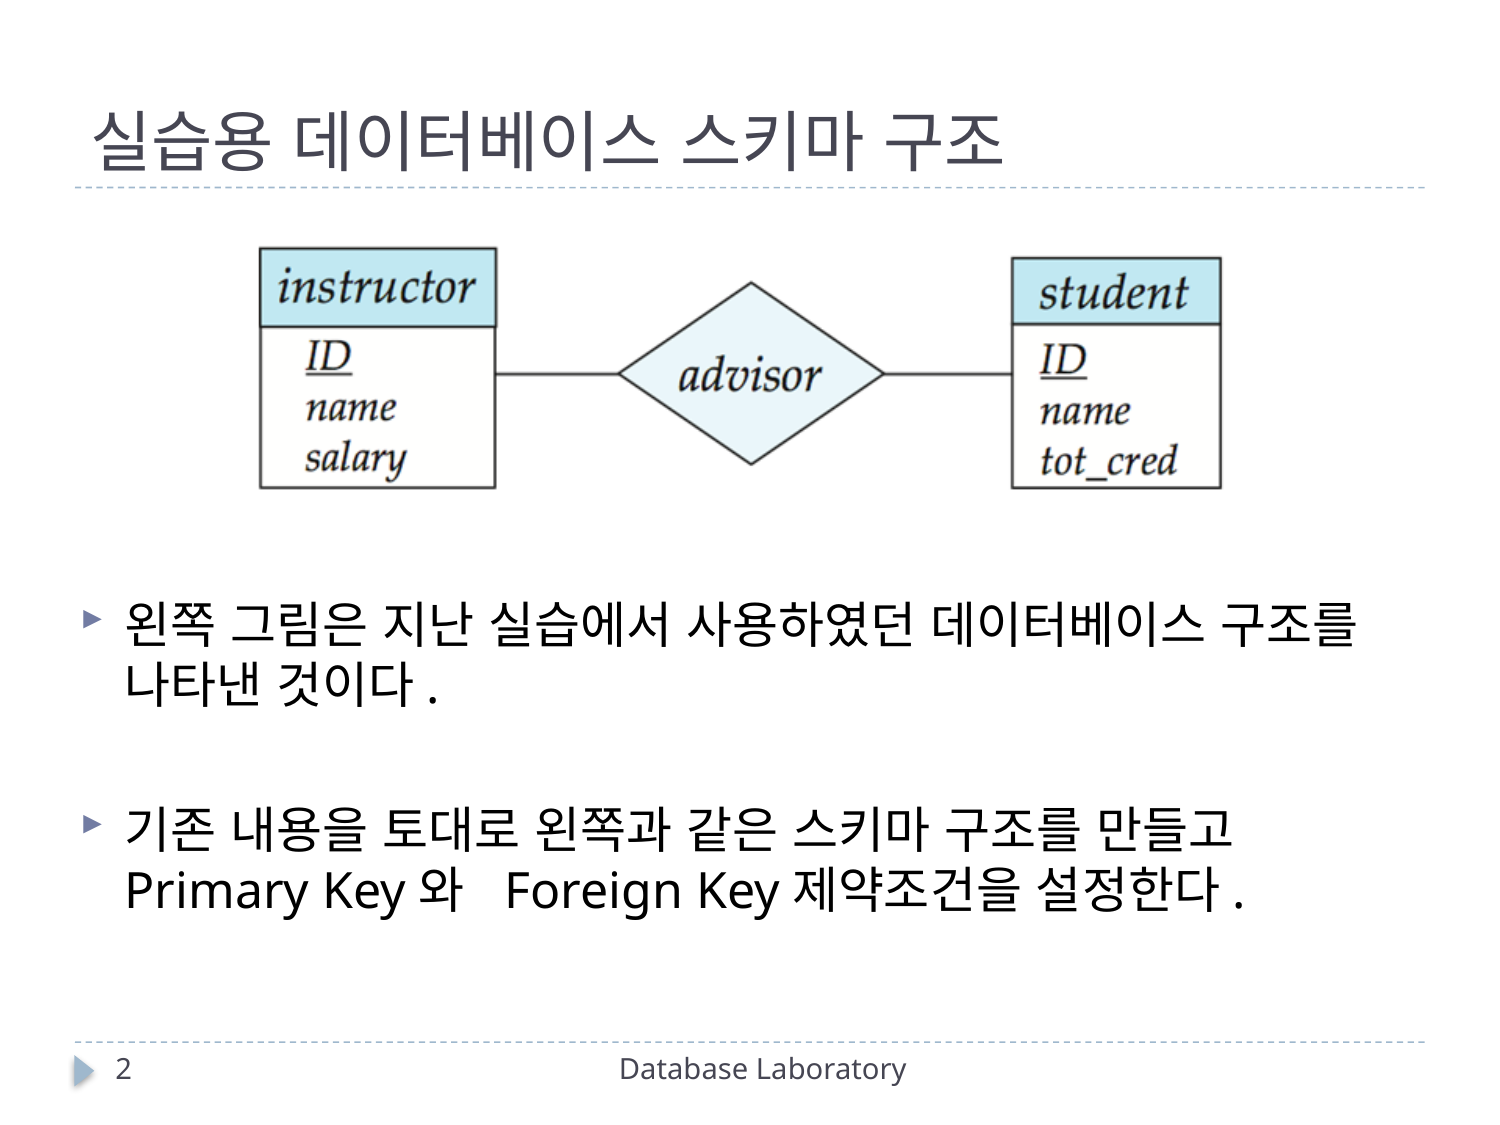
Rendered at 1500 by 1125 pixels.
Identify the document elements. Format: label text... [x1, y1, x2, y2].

picture [241, 237, 1233, 510]
list 왼쪽 그림은 지난 실습에서 사용하였던 데이터베이스 구조를 나타낸 것이다. 기존 내용을 토대로 왼쪽과 같은 스키마 구조를 만들고 Primary Key와 Foreign Key제약조건을 설정한다. [64, 585, 1425, 1007]
slide_number 2 [100, 1042, 426, 1103]
title 실습용 데이터베이스 스키마 구조 [74, 24, 1426, 188]
footer Database Laboratory [475, 1042, 1051, 1103]
